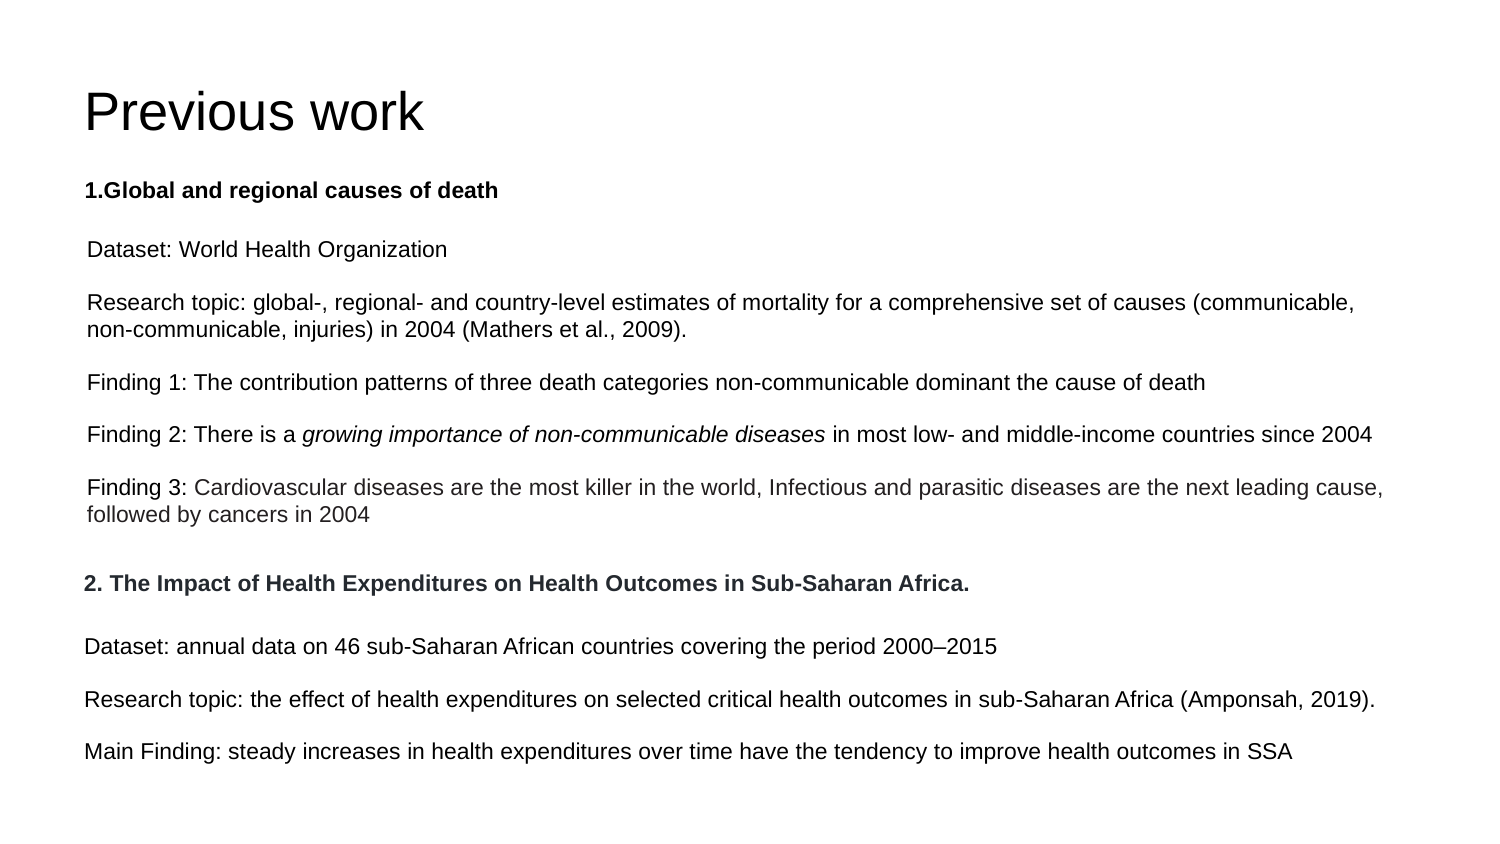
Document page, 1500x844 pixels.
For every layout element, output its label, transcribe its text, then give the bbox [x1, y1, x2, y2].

text_box 1.Global and regional causes of death [63, 161, 556, 217]
text_box 2. The Impact of Health Expenditures on Health Outcomes in Sub-Saharan Africa. [69, 554, 1039, 610]
text_box Dataset: World Health Organization Research topic: global-, regional- and country-level estimates of mortality for a comprehensive set of causes (communicable, non-communicable, injuries) in 2004 (Mathers et al., 2009). Finding 1: The contribution patterns of three death categories non-communicable dominant the cause of death Finding 2: There is a growing importance of non-communicable diseases in most low- and middle-income countries since 2004 Finding 3: Cardiovascular diseases are the most killer in the world, Infectious and parasitic diseases are the next leading cause, followed by cancers in 2004 [71, 219, 1407, 542]
subtitle Previous work [69, 68, 1410, 162]
text_box Dataset: annual data on 46 sub-Saharan African countries covering the period 2000–2015 Research topic: the effect of health expenditures on selected critical health outcomes in sub-Saharan Africa (Amponsah, 2019). Main Finding: steady increases in health expenditures over time have the tendency to improve health outcomes in SSA [69, 617, 1394, 780]
